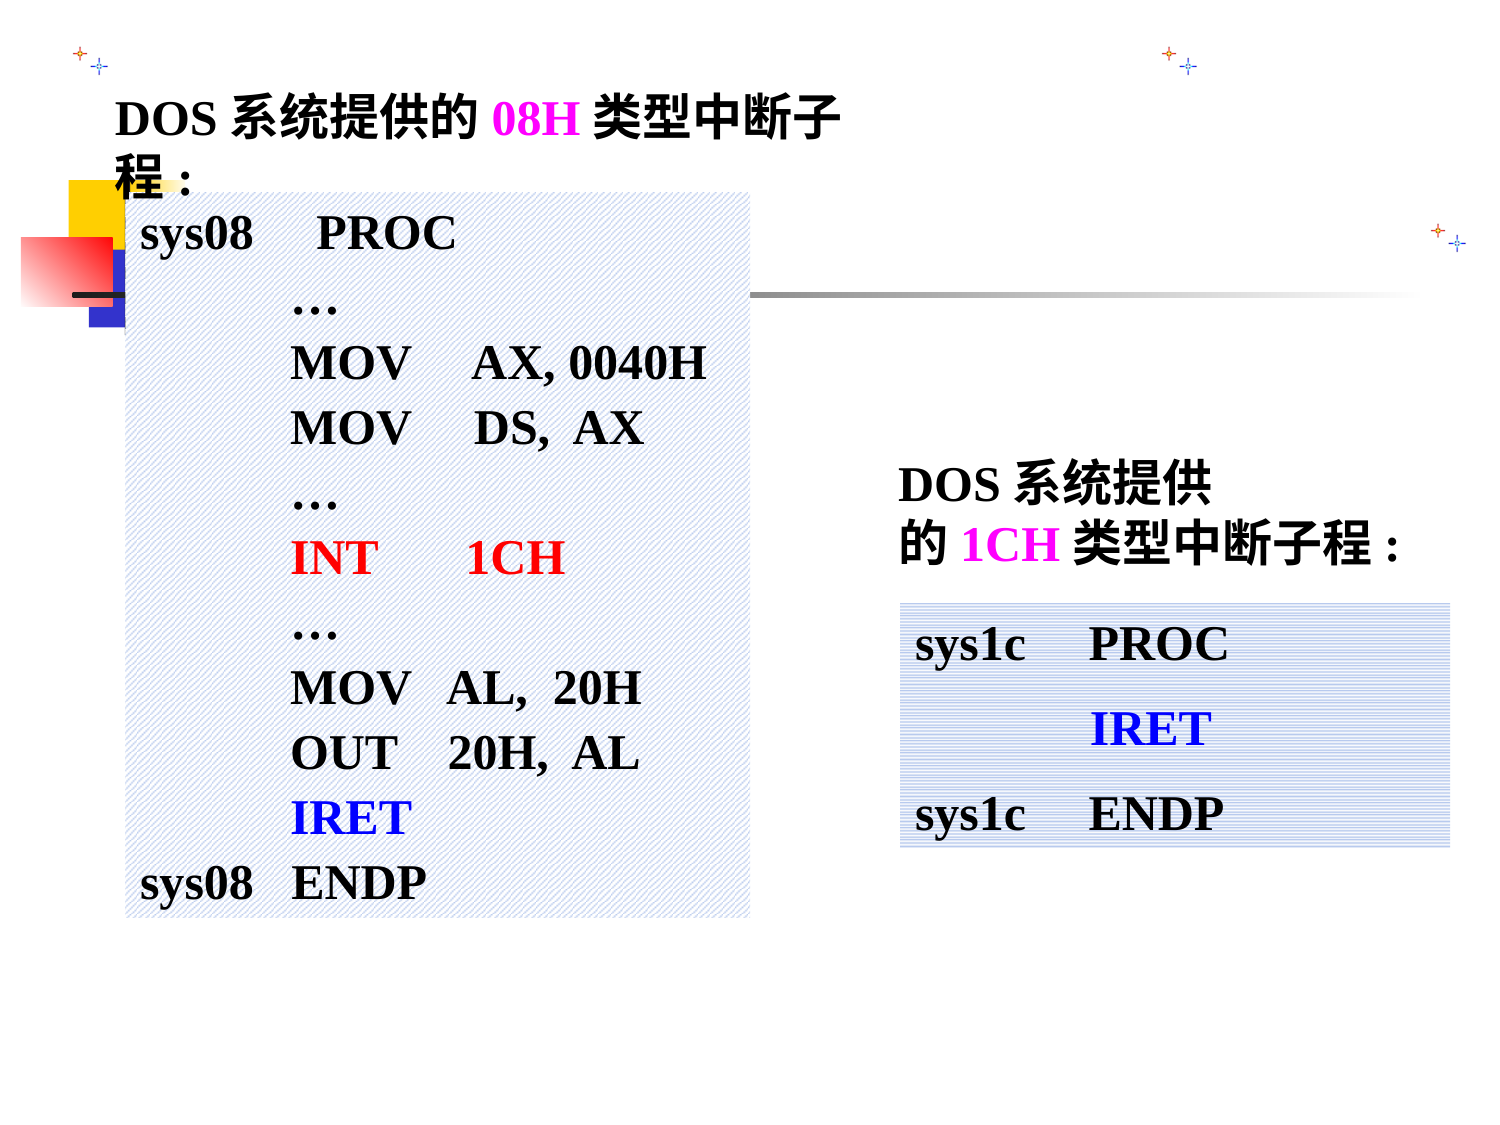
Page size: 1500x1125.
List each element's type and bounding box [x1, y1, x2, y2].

picture [62, 42, 113, 93]
picture [1151, 42, 1202, 77]
picture [1451, 219, 1471, 270]
text_box [99, 77, 1451, 927]
